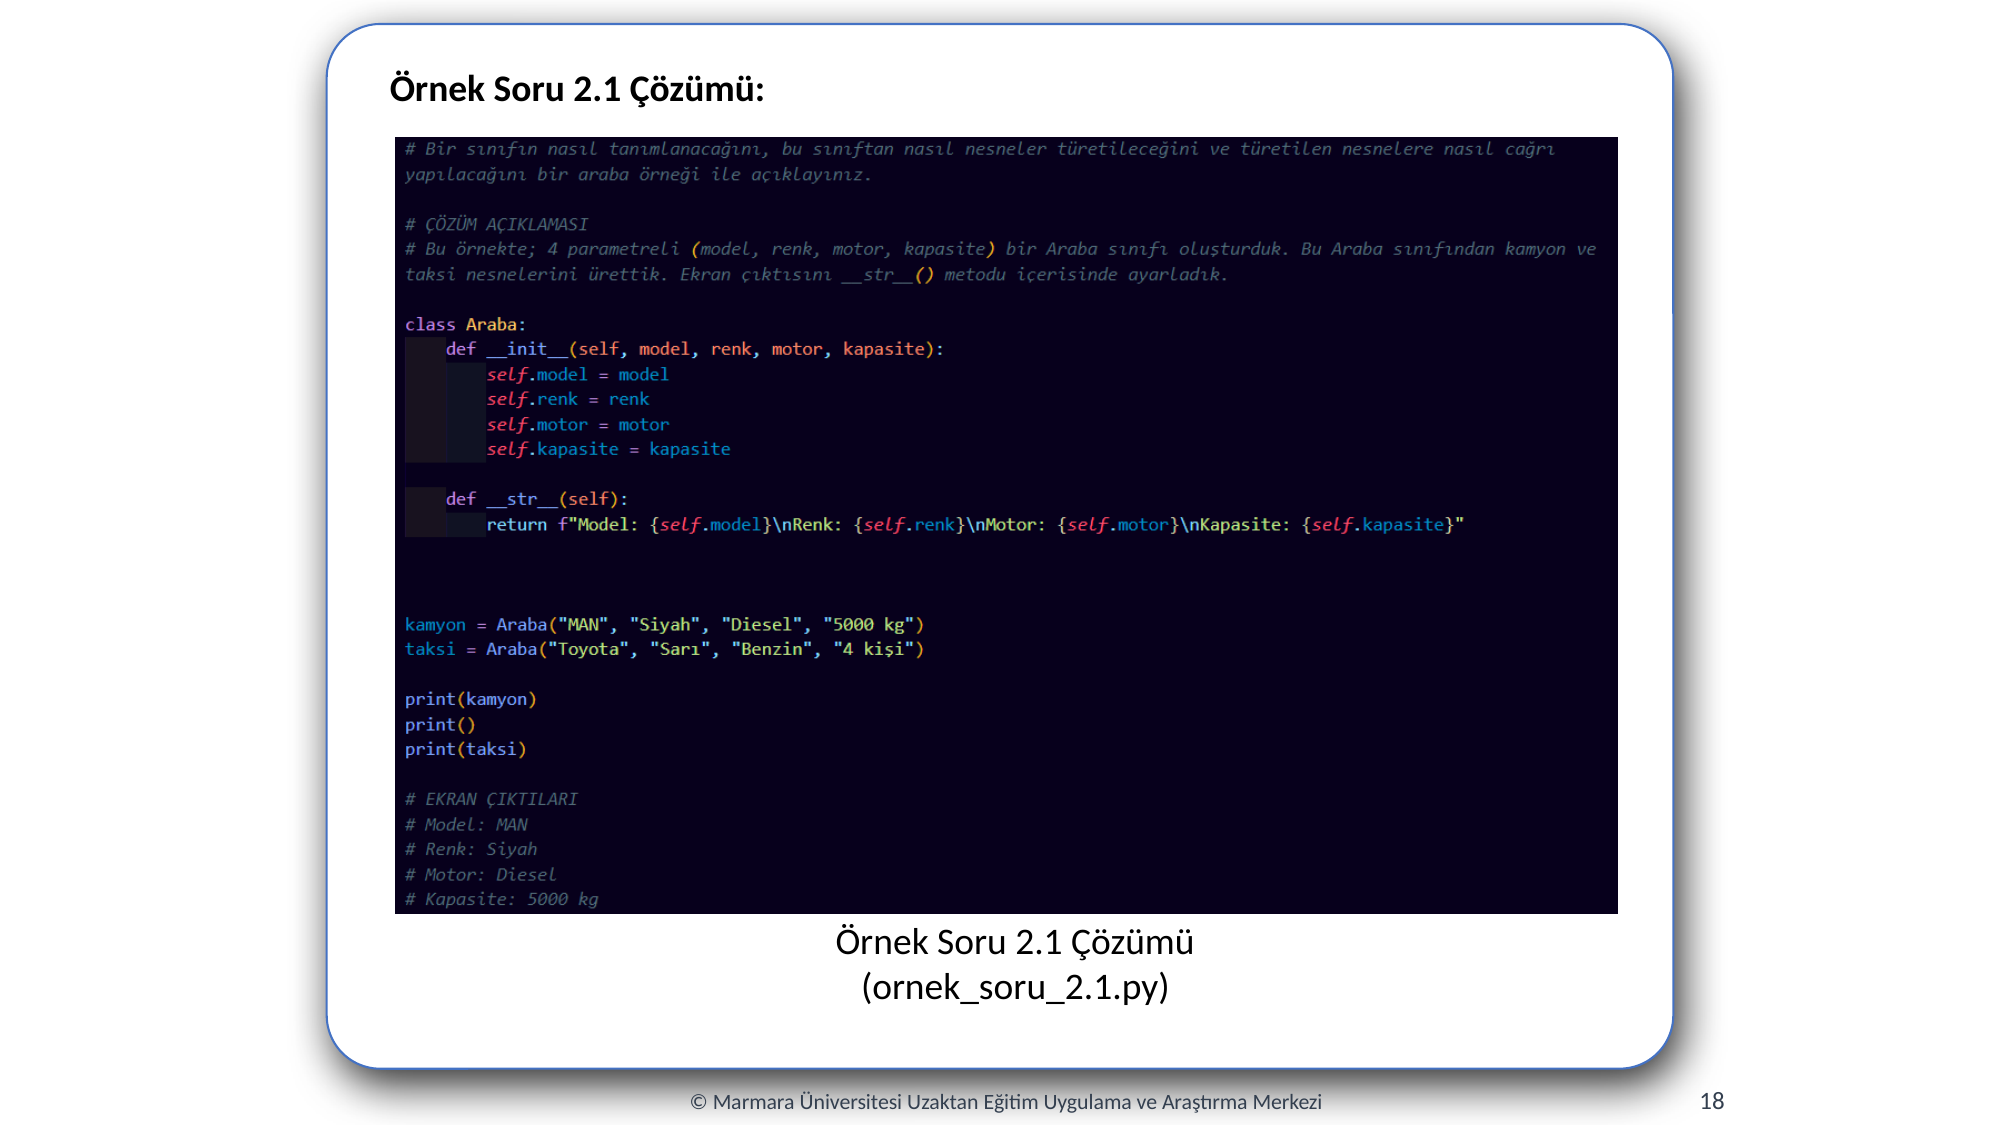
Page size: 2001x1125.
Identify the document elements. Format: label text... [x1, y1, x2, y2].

text_box Örnek Soru 2.1 Çözümü (ornek_soru_2.1.py) [779, 914, 1251, 1015]
footer © Marmara Üniversitesi Uzaktan Eğitim Uygulama ve Araştırma Merkezi [562, 1070, 1389, 1125]
slide_number 18 [1389, 1069, 1740, 1125]
text_box Örnek Soru 2.1 Çözümü: [375, 56, 1639, 116]
picture [395, 137, 1618, 914]
text_box [325, 22, 1675, 1070]
